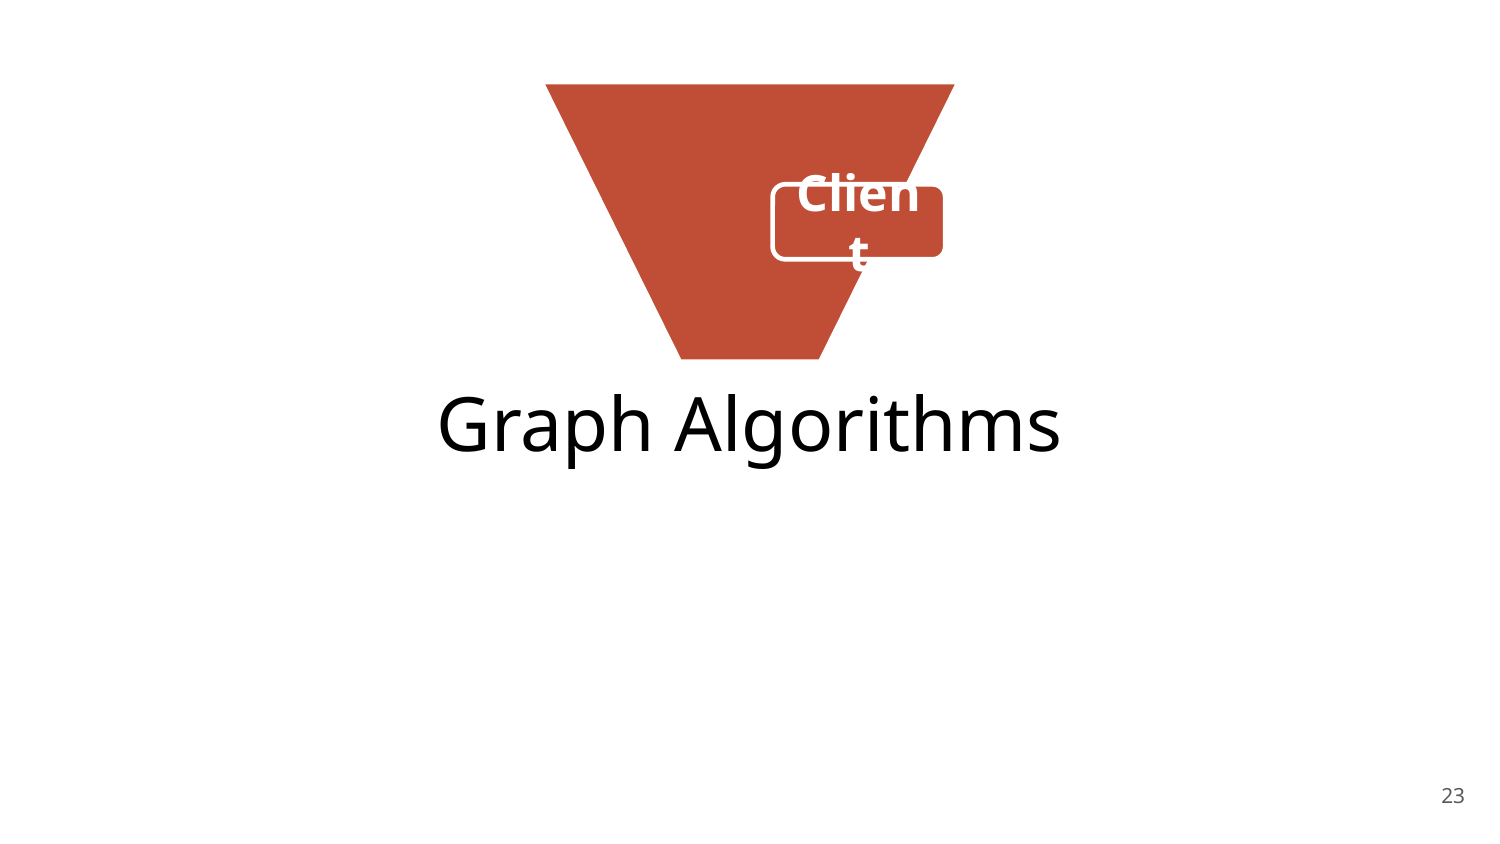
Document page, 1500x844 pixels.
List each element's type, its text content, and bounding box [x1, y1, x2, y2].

slide_number ‹#› [1389, 764, 1480, 830]
title Graph Algorithms [51, 352, 1449, 491]
text_box [525, 71, 976, 352]
text_box Client [772, 184, 946, 260]
